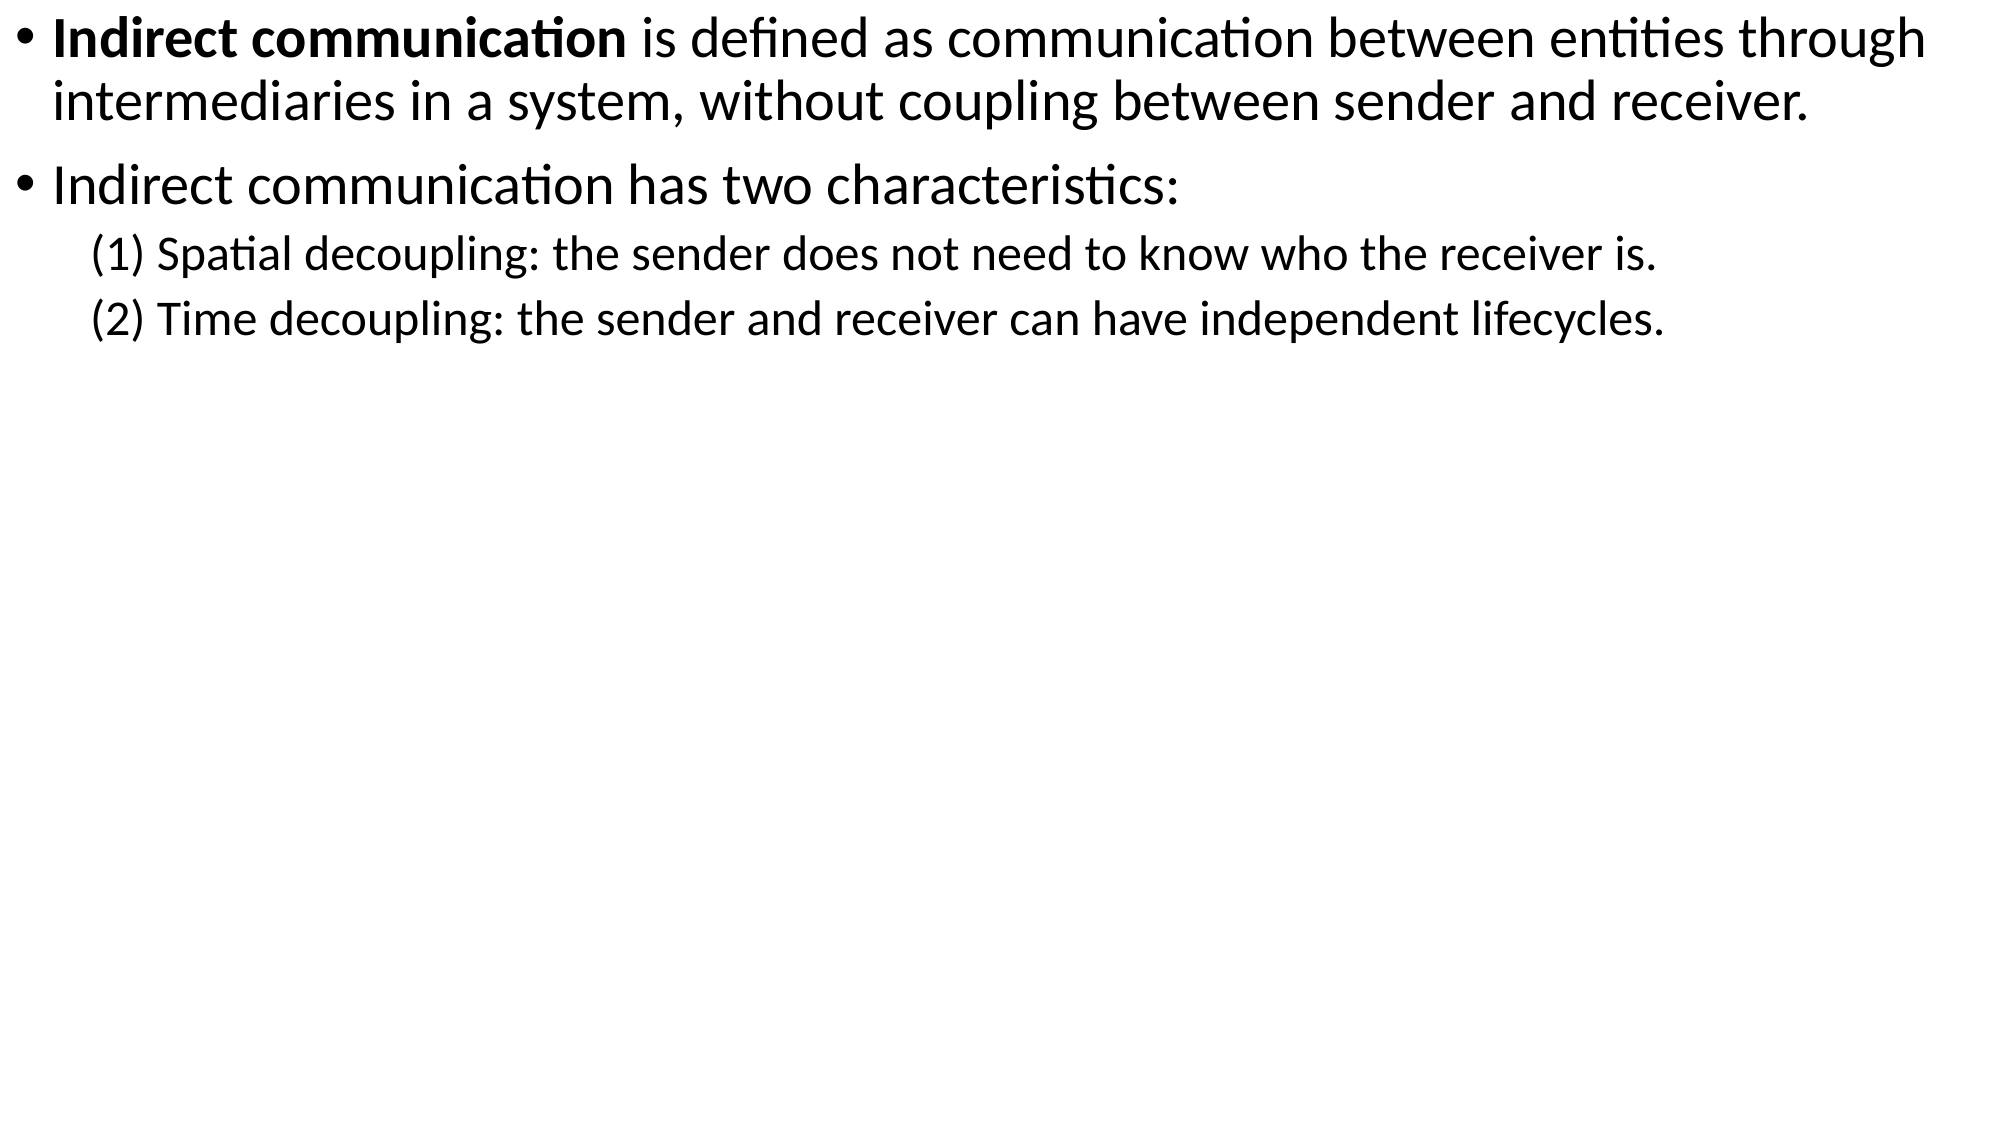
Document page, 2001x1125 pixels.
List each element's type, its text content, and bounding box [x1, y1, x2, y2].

list Indirect communication is defined as communication between entities through intermediaries in a system, without coupling between sender and receiver. Indirect communication has two characteristics: (1) Spatial decoupling: the sender does not need to know who the receiver is. (2) Time decoupling: the sender and receiver can have independent lifecycles. [0, 0, 2000, 1125]
